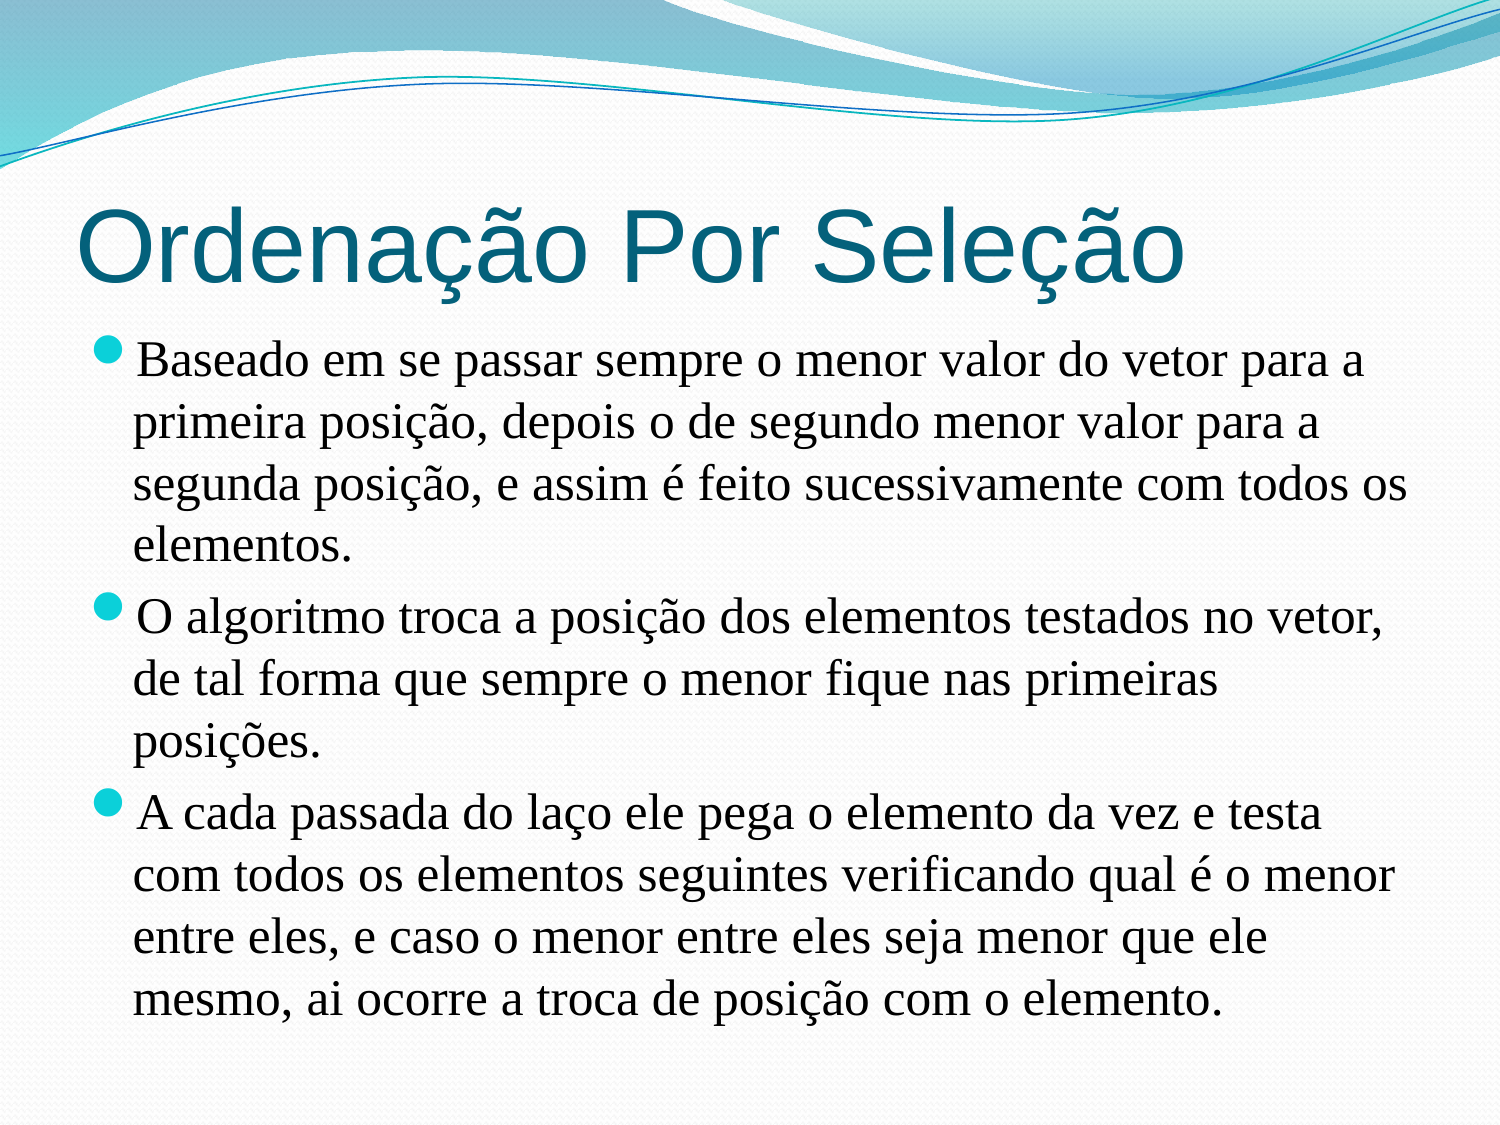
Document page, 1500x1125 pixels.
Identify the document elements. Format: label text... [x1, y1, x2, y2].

list Baseado em se passar sempre o menor valor do vetor para a primeira posição, depois o de segundo menor valor para a segunda posição, e assim é feito sucessivamente com todos os elementos. O algoritmo troca a posição dos elementos testados no vetor, de tal forma que sempre o menor fique nas primeiras posições. A cada passada do laço ele pega o elemento da vez e testa com todos os elementos seguintes verificando qual é o menor entre eles, e caso o menor entre eles seja menor que ele mesmo, ai ocorre a troca de posição com o elemento. [75, 317, 1425, 1038]
title Ordenação Por Seleção [75, 115, 1425, 303]
